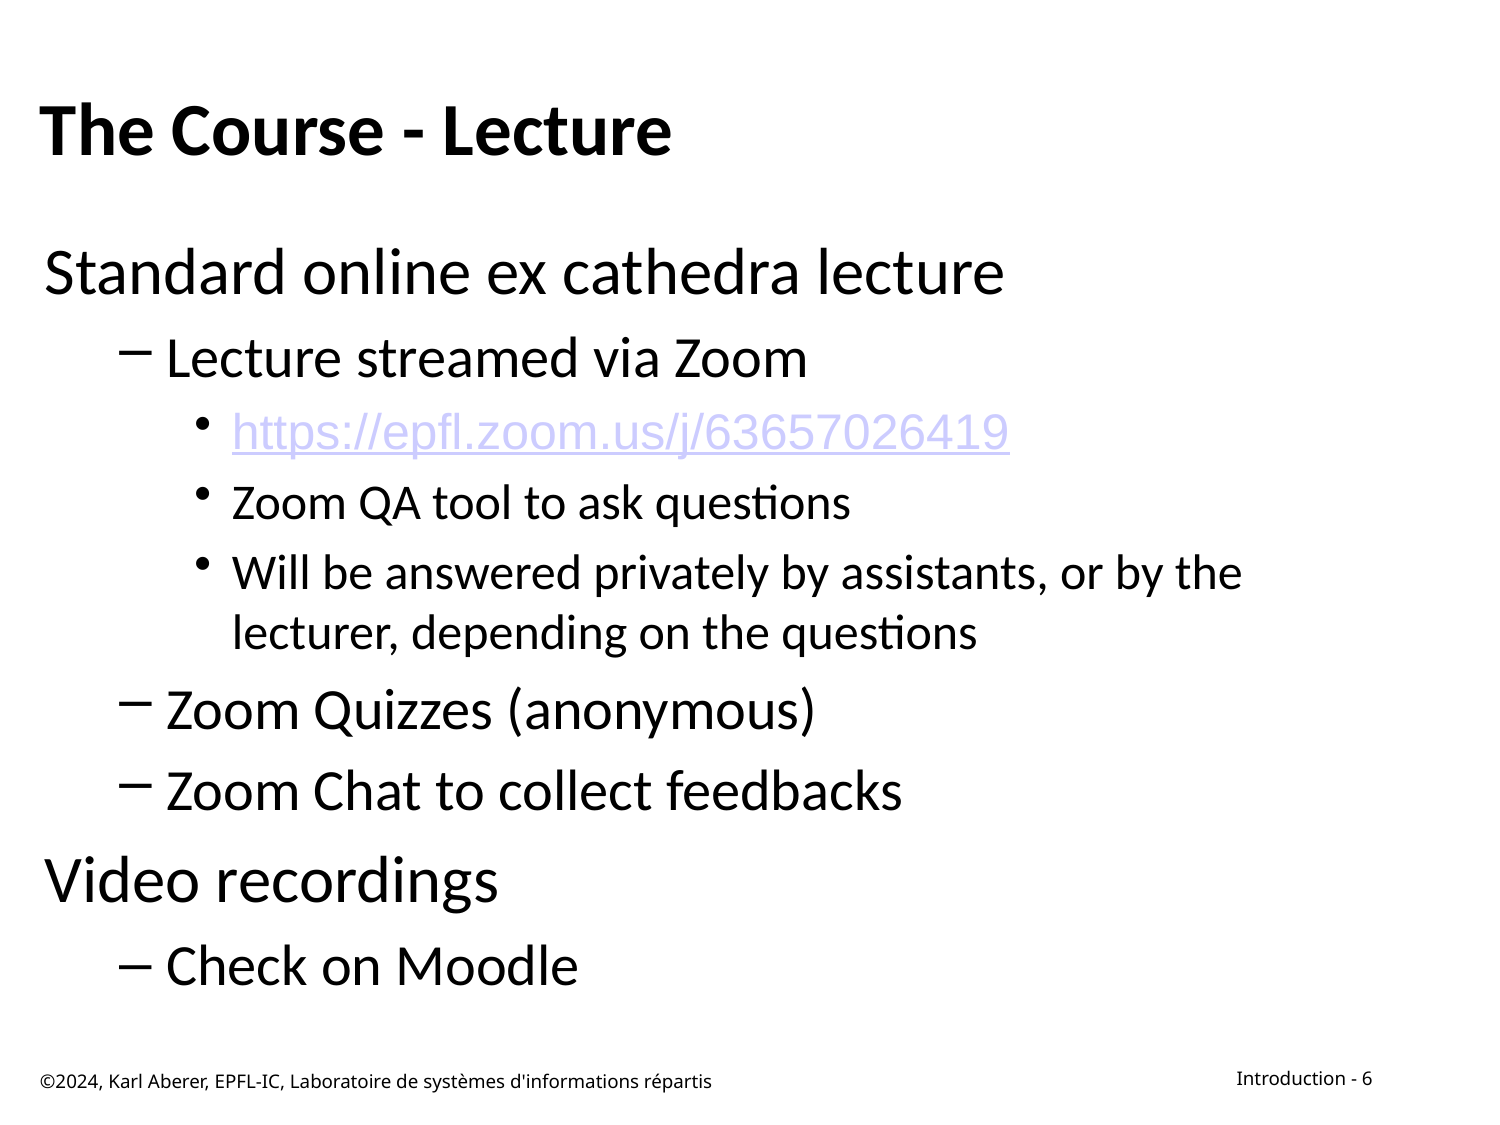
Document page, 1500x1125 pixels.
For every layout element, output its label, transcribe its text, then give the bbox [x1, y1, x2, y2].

title The Course - Lecture [24, 49, 1388, 201]
footer ©2024, Karl Aberer, EPFL-IC, Laboratoire de systèmes d'informations répartis [24, 1062, 988, 1101]
list Standard online ex cathedra lecture Lecture streamed via Zoom https://epfl.zoom.us/j/63657026419 Zoom QA tool to ask questions Will be answered privately by assistants, or by the lecturer, depending on the questions Zoom Quizzes (anonymous) Zoom Chat to collect feedbacks Video recordings Check on Moodle [29, 219, 1393, 1046]
